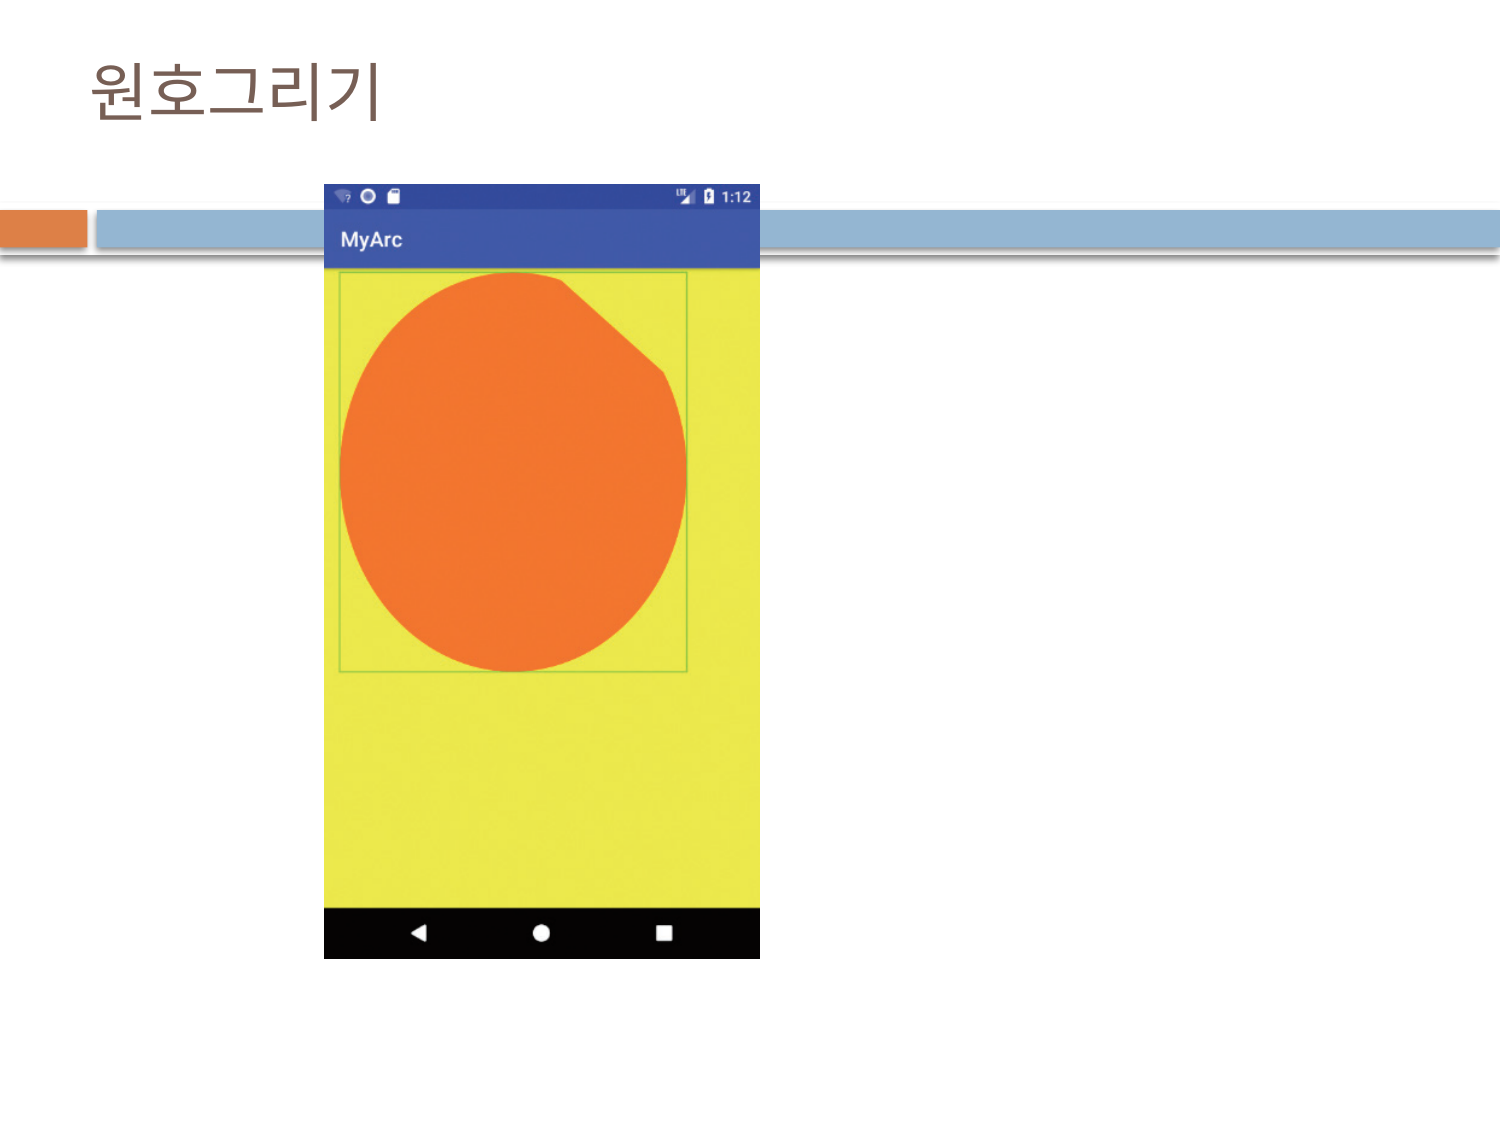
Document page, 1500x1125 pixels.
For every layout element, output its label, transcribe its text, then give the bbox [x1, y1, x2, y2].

picture [324, 184, 760, 959]
title 원호그리기 [75, 45, 1300, 138]
